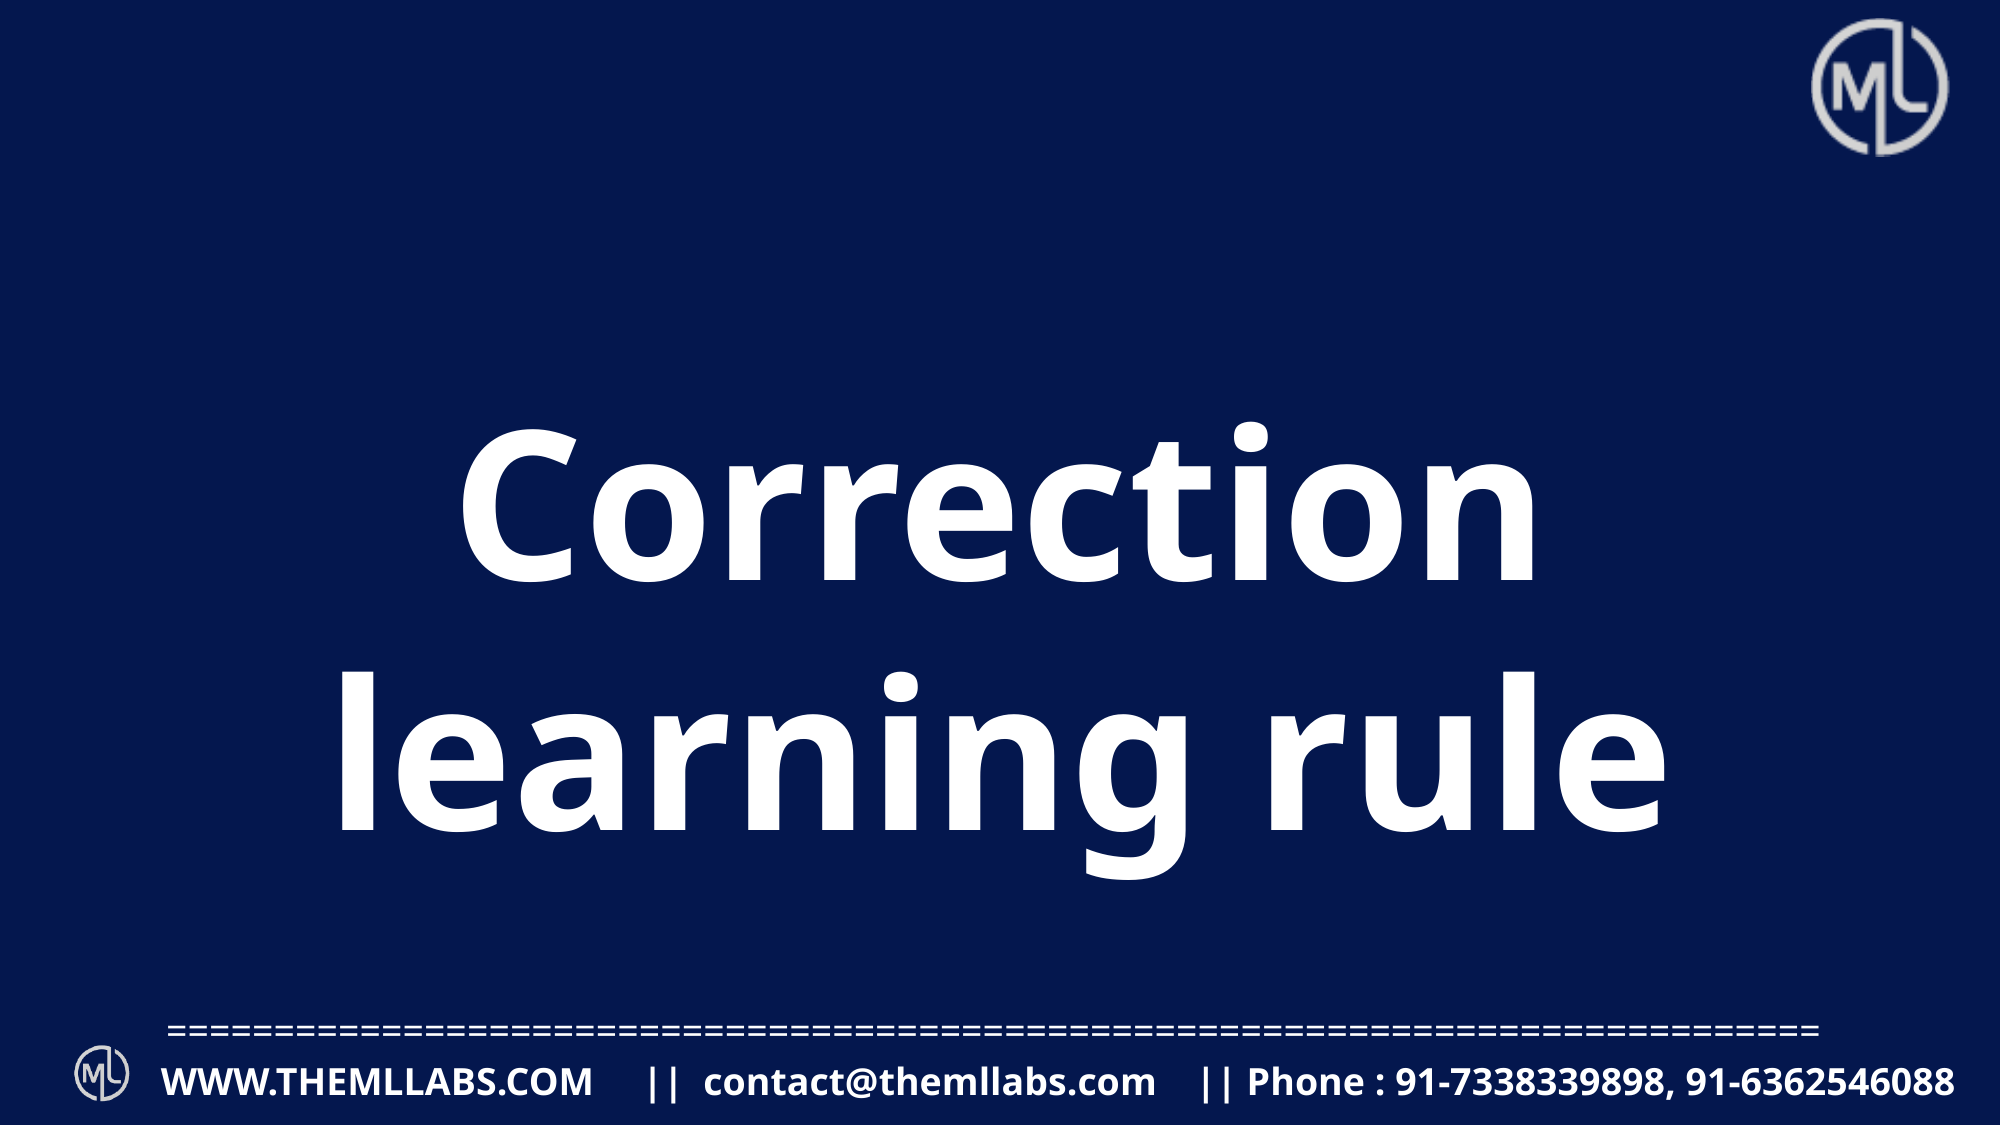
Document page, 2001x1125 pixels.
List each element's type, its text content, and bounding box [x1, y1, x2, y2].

text_box ============================================================================= [0, 999, 2000, 1060]
picture [71, 1042, 132, 1104]
text_box WWW.THEMLLABS.COM || contact@themllabs.com || Phone : 91-7338339898, 91-6362546088 [146, 1050, 1973, 1111]
picture [1811, 18, 1951, 157]
text_box Correction learning rule [0, 365, 2000, 880]
